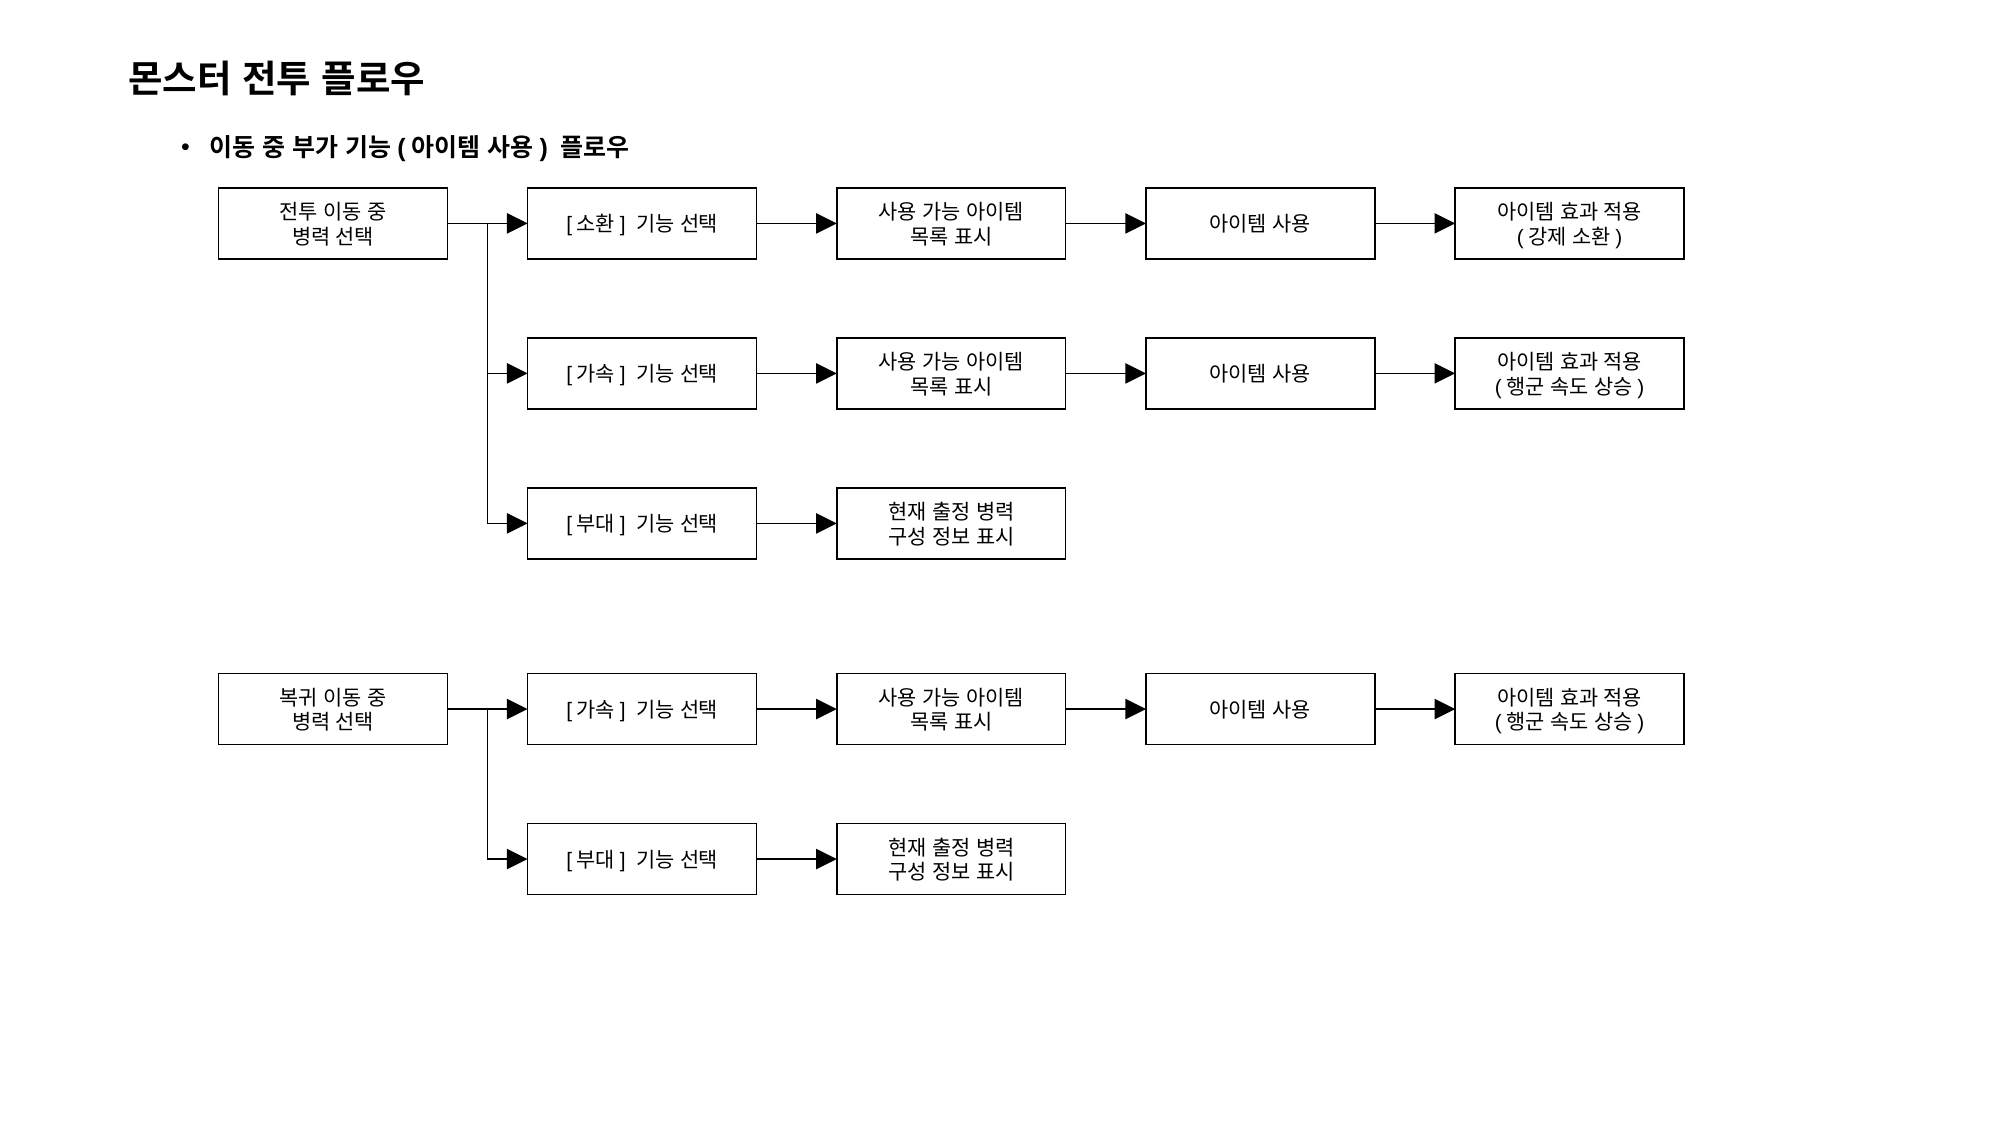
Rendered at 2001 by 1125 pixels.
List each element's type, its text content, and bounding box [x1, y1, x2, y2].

text_box 이동 중 부가 기능(아이템 사용) 플로우 [166, 109, 2000, 171]
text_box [447, 223, 528, 524]
text_box [소환] 기능 선택 [527, 187, 757, 260]
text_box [447, 716, 528, 860]
text_box 아이템 사용 [1145, 187, 1375, 260]
text_box 사용 가능 아이템 목록 표시 [836, 337, 1066, 410]
text_box [가속] 기능 선택 [533, 337, 757, 410]
text_box 아이템 사용 [1145, 673, 1375, 745]
text_box 복귀 이동 중 병력 선택 [218, 673, 448, 745]
text_box 사용 가능 아이템 목록 표시 [836, 187, 1066, 260]
text_box [부대] 기능 선택 [527, 487, 757, 560]
text_box 아이템 효과 적용 (강제 소환) [1455, 187, 1685, 260]
text_box 아이템 효과 적용 (행군 속도 상승) [1455, 673, 1685, 745]
text_box 전투 이동 중 병력 선택 [218, 187, 448, 260]
text_box 몬스터 전투 플로우 [113, 47, 474, 108]
text_box 아이템 효과 적용 (행군 속도 상승) [1455, 337, 1685, 410]
text_box 현재 출정 병력 구성 정보 표시 [836, 823, 1066, 895]
text_box 사용 가능 아이템 목록 표시 [836, 673, 1066, 745]
text_box 현재 출정 병력 구성 정보 표시 [836, 487, 1066, 560]
text_box 아이템 사용 [1145, 337, 1375, 410]
text_box [부대] 기능 선택 [527, 823, 757, 895]
text_box [가속] 기능 선택 [527, 673, 757, 745]
